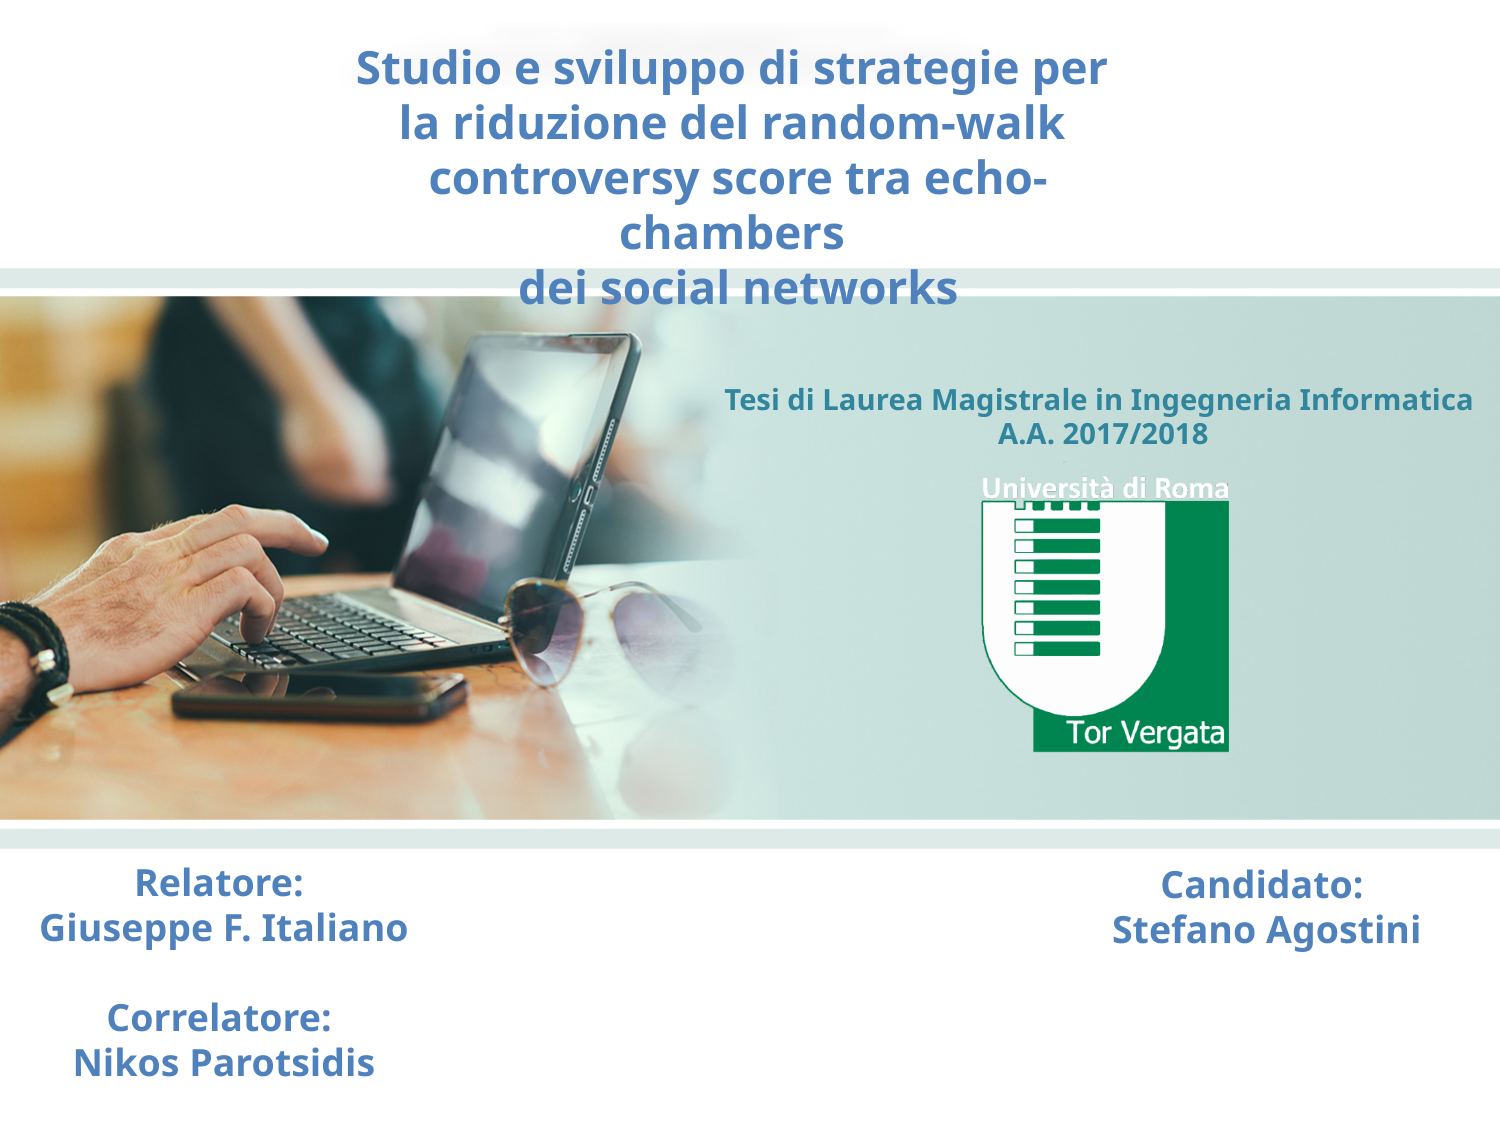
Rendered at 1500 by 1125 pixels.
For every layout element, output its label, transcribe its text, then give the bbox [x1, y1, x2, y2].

text_box Relatore: Giuseppe F. Italiano Correlatore: Nikos Parotsidis [24, 851, 424, 1092]
text_box Candidato: Stefano Agostini [1097, 854, 1437, 959]
picture [0, 0, 1500, 1125]
text_box Studio e sviluppo di strategie per la riduzione del random-walk controversy score tra echo-chambers dei social networks [301, 30, 1176, 321]
text_box Tesi di Laurea Magistrale in Ingegneria Informatica A.A. 2017/2018 [709, 373, 1497, 459]
